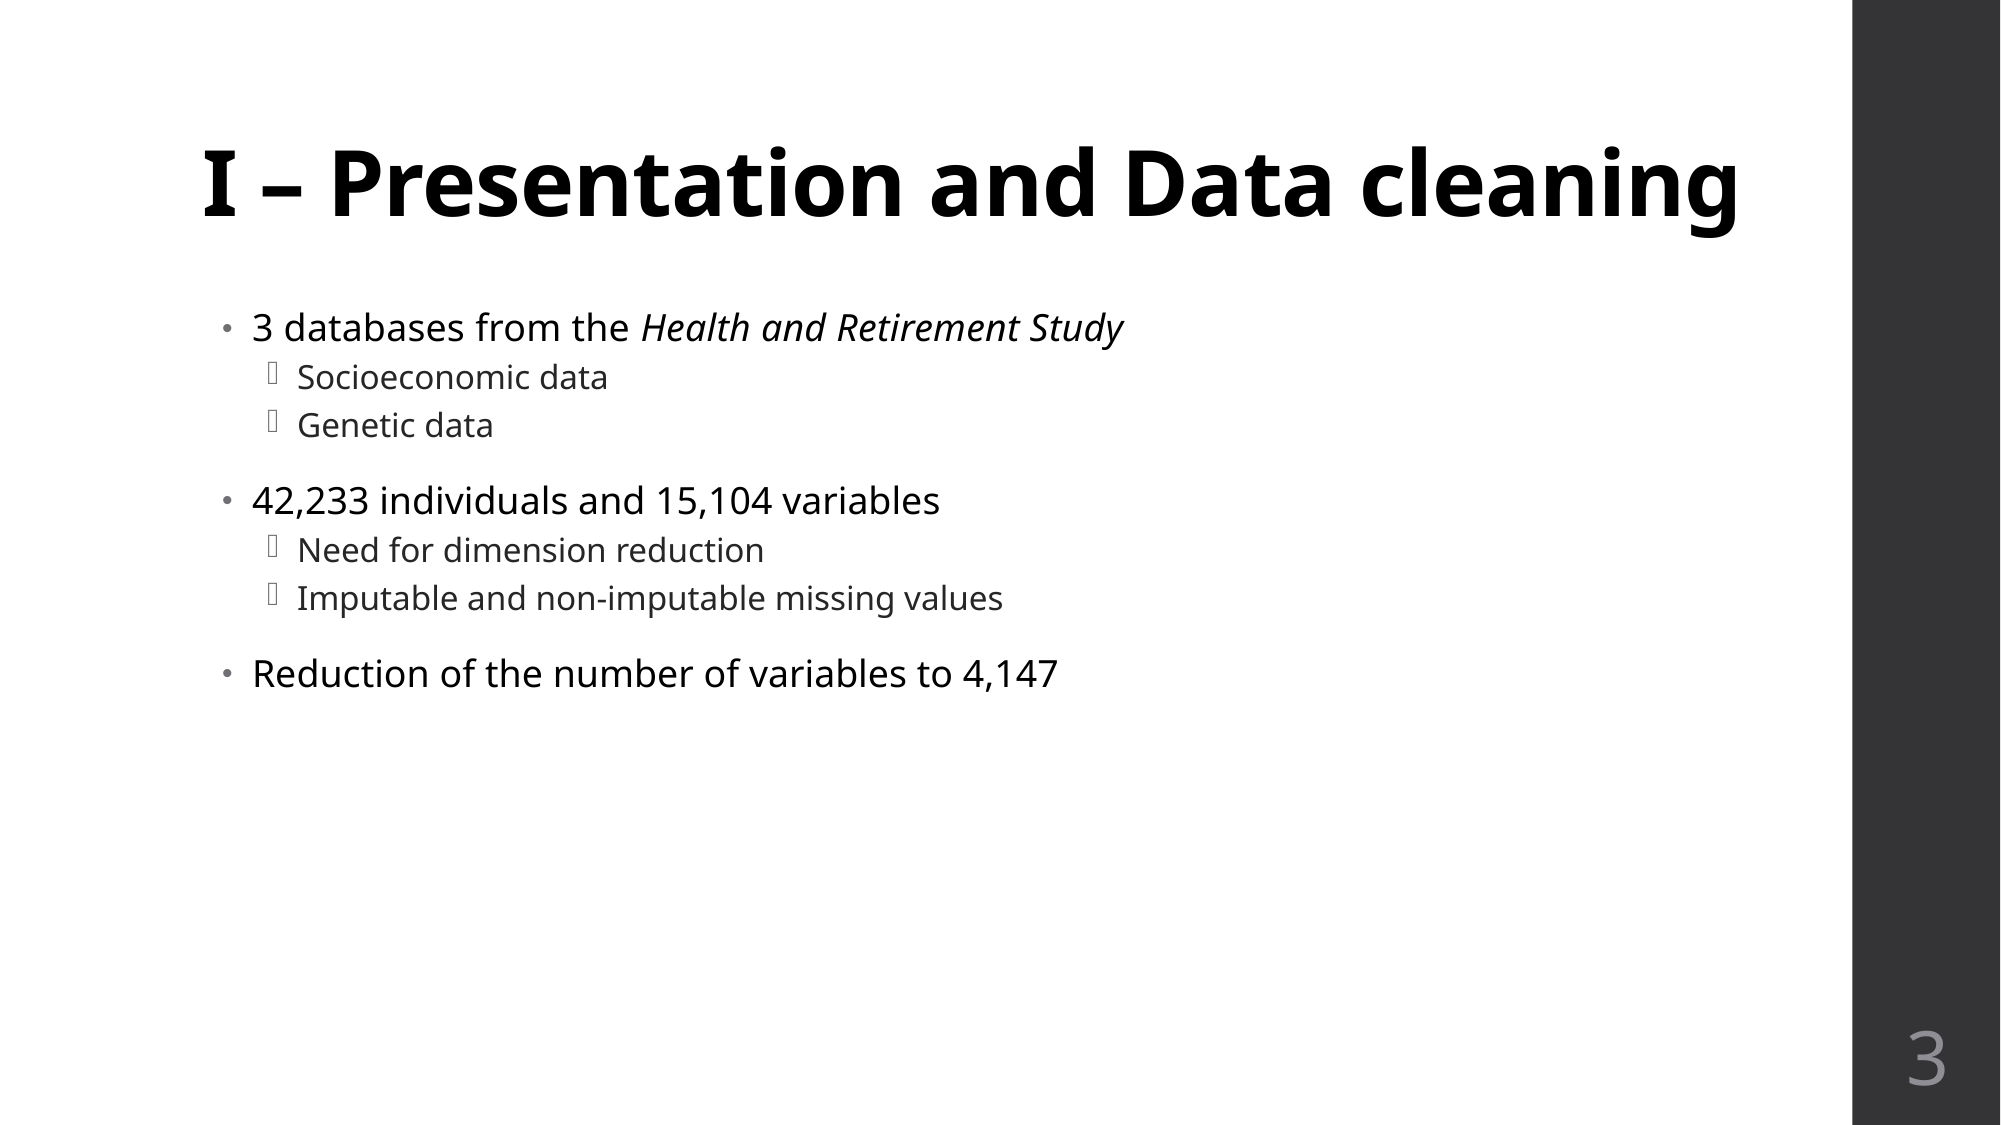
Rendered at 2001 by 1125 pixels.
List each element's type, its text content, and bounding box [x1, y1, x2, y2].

slide_number 3 [1852, 1012, 2000, 1110]
list 3 databases from the Health and Retirement Study Socioeconomic data Genetic data 42,233 individuals and 15,104 variables Need for dimension reduction Imputable and non-imputable missing values Reduction of the number of variables to 4,147 [206, 299, 1617, 768]
title I – Presentation and Data cleaning [187, 99, 1813, 244]
